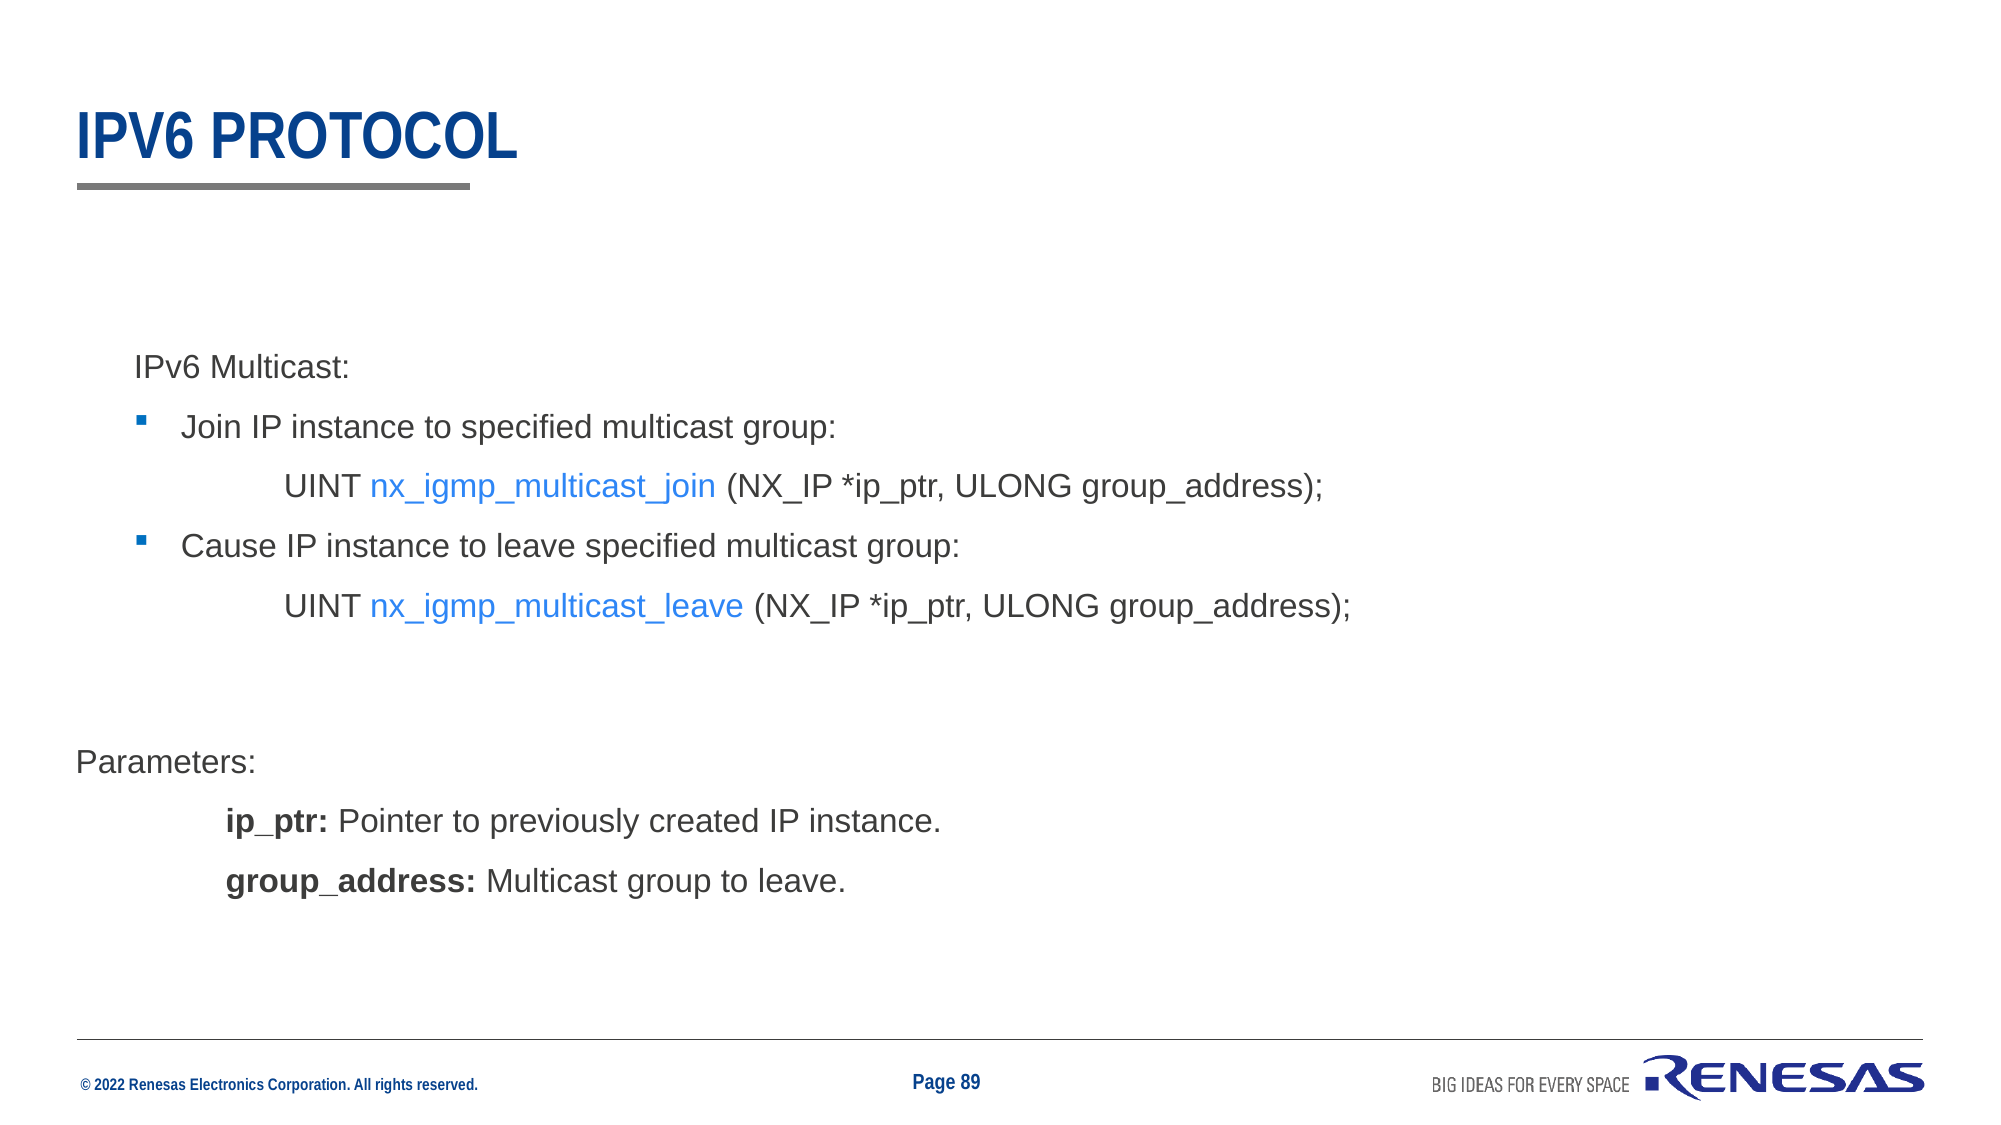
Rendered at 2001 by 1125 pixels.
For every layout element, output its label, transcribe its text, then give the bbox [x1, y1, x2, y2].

picture [1425, 1049, 1933, 1106]
text_box IPv6 Multicast: Join IP instance to specified multicast group: UINT nx_igmp_multicast_join (NX_IP *ip_ptr, ULONG group_address); Cause IP instance to leave specified multicast group: UINT nx_igmp_multicast_leave (NX_IP *ip_ptr, ULONG group_address); [119, 317, 1368, 632]
text_box Parameters: ip_ptr: Pointer to previously created IP instance. group_address: Multicast group to leave. [60, 712, 1985, 907]
title IPv6 protocol [76, 99, 1922, 173]
